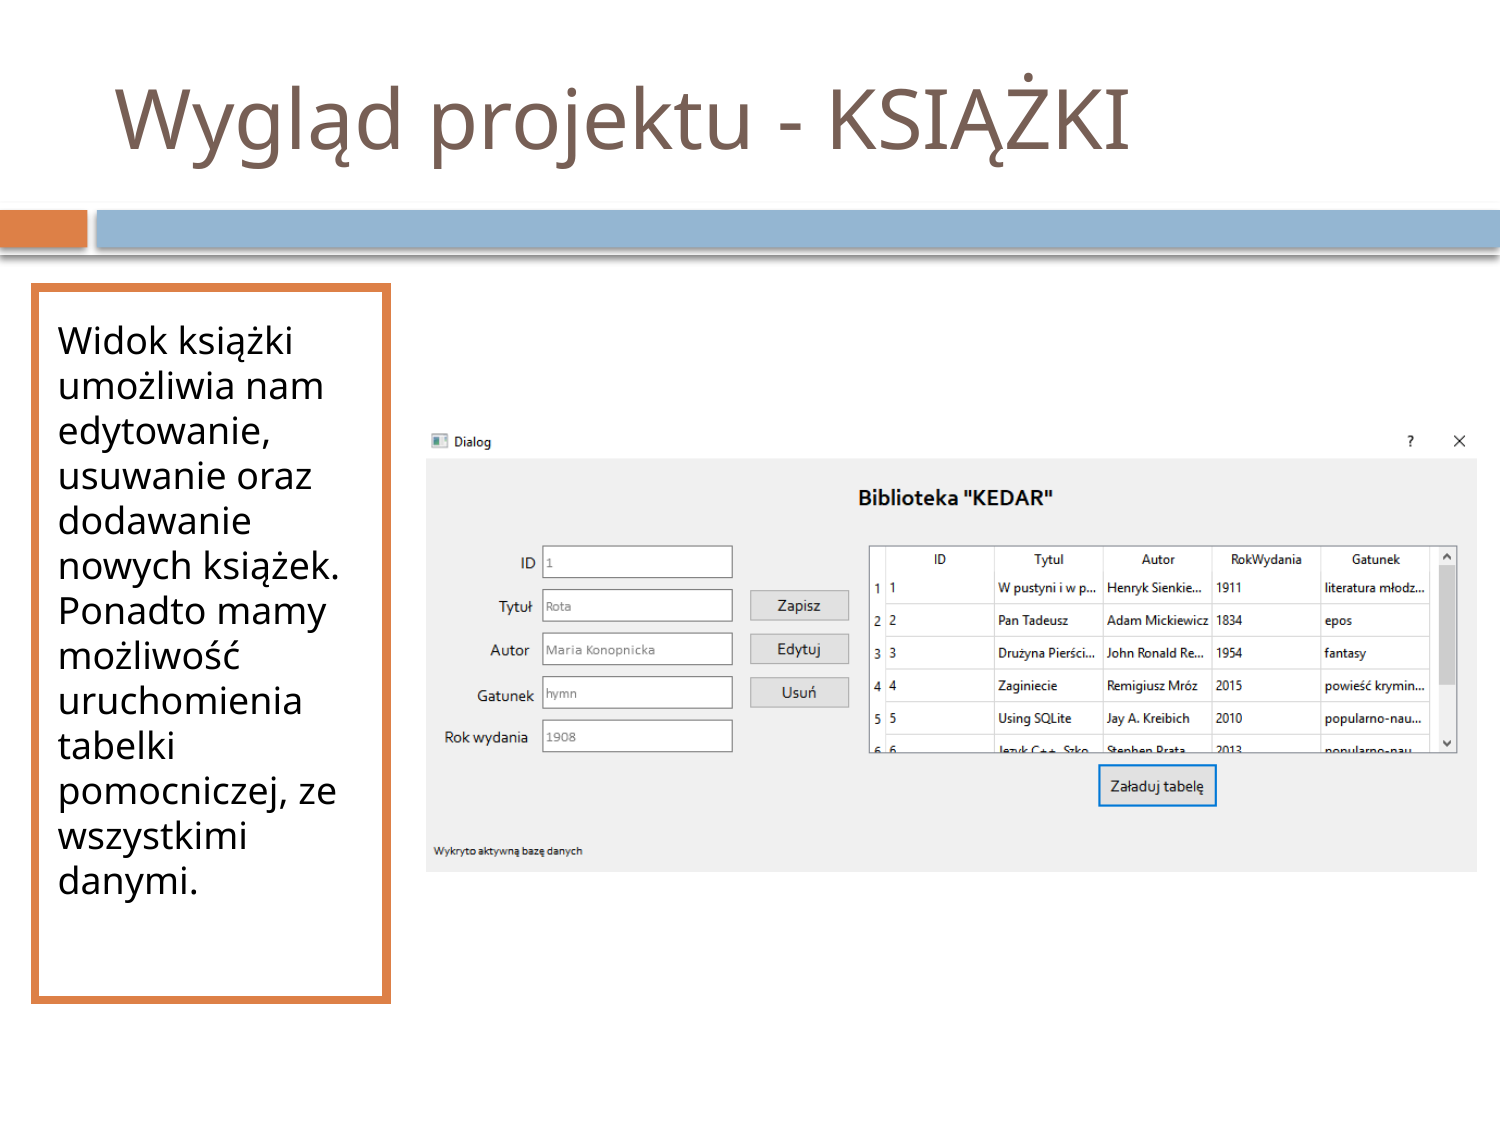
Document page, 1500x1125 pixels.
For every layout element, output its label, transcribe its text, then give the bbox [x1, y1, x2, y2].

list Widok książki umożliwia nam edytowanie, usuwanie oraz dodawanie nowych książek. Ponadto mamy możliwość uruchomienia tabelki pomocniczej, ze wszystkimi danymi. [31, 283, 391, 1004]
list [426, 427, 1477, 872]
title Wygląd projektu - KSIĄŻKI [99, 44, 1425, 188]
